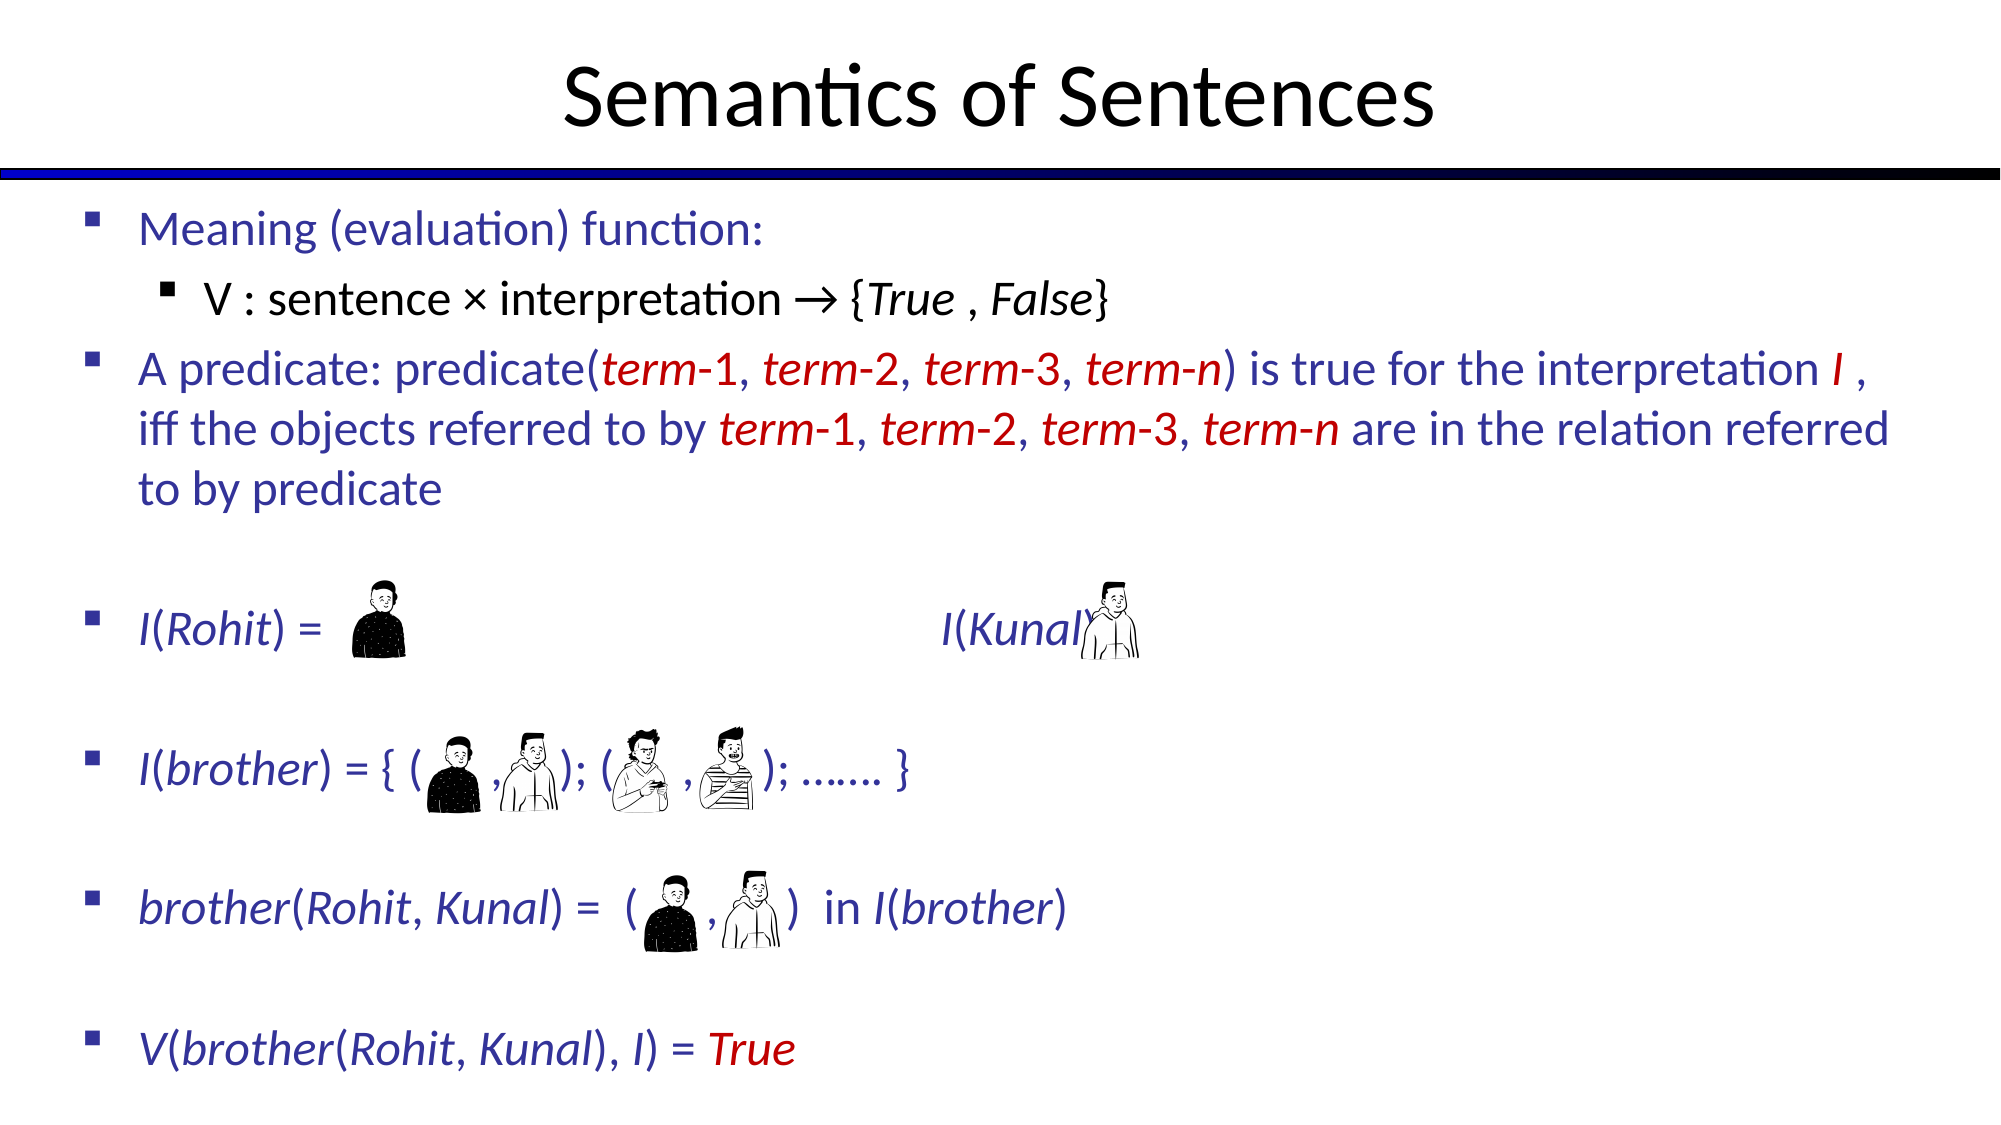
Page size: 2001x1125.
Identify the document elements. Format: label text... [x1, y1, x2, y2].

picture [642, 872, 700, 955]
picture [720, 869, 782, 951]
picture [350, 578, 408, 660]
picture [498, 731, 560, 814]
picture [425, 734, 483, 816]
picture [609, 726, 671, 816]
picture [697, 724, 755, 812]
title Semantics of Sentences [0, 0, 2000, 184]
list Meaning (evaluation) function: V : sentence × interpretation → {True , False} A predicate: predicate(term-1, term-2, term-3, term-n) is true for the interpretation I , iff the objects referred to by term-1, term-2, term-3, term-n are in the relation referred to by predicate I(Rohit) = I(Kunal) = I(brother) = { ( , ); ( , ); ……. } brother(Rohit, Kunal) = ( , ) in I(brother) V(brother(Rohit, Kunal), I) = True [66, 187, 1934, 1108]
picture [1079, 579, 1141, 662]
